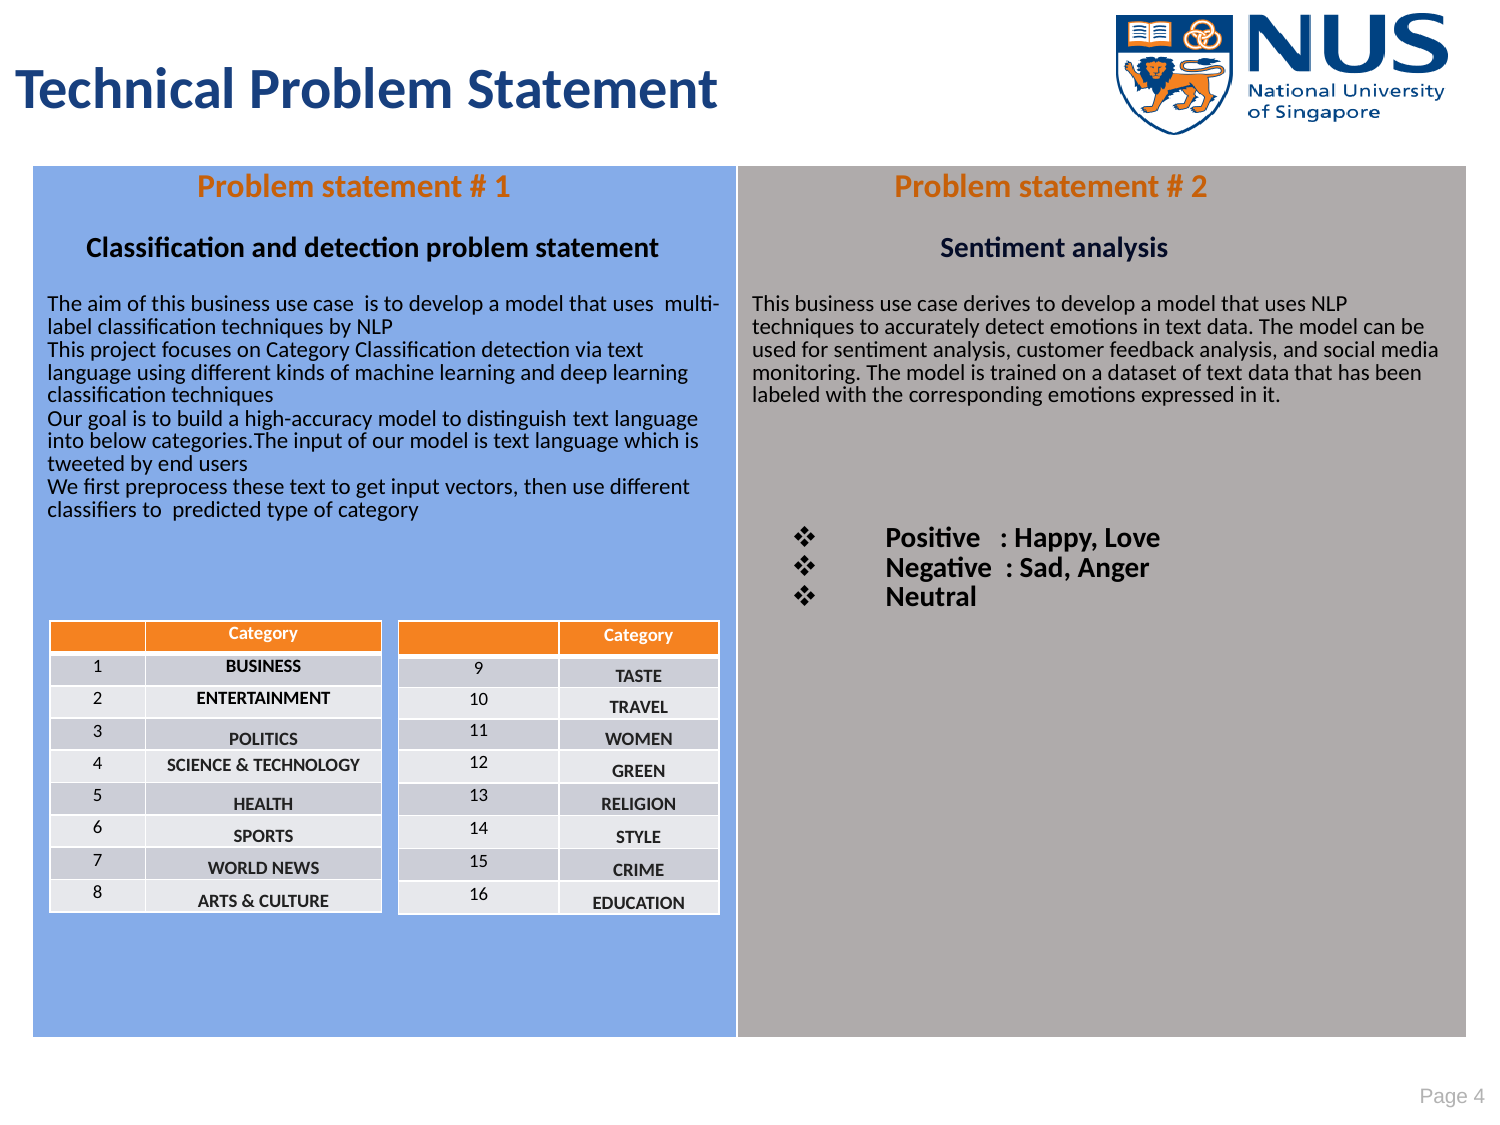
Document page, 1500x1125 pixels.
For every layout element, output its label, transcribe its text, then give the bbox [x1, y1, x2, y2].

table_cell STYLE [560, 816, 718, 848]
table_cell 8 [51, 880, 145, 911]
table_cell SPORTS [146, 816, 381, 846]
table_cell CRIME [560, 849, 718, 880]
table_cell 11 [399, 720, 558, 749]
table_cell SCIENCE & TECHNOLOGY [146, 751, 381, 782]
table_cell 4 [51, 751, 145, 782]
table_cell 5 [51, 783, 145, 814]
title Technical Problem Statement [0, 44, 1083, 135]
table_cell TRAVEL [560, 688, 718, 718]
table_cell WOMEN [560, 720, 718, 749]
table_cell 16 [399, 882, 558, 913]
table_cell 13 [399, 784, 558, 815]
table_cell POLITICS [146, 719, 381, 749]
table_cell 2 [51, 687, 145, 717]
table_cell HEALTH [146, 783, 381, 814]
table_cell 15 [399, 849, 558, 880]
table_cell 6 [51, 816, 145, 846]
picture [1115, 13, 1476, 135]
slide_number Page 4 [1312, 1065, 1500, 1125]
table_cell 14 [399, 816, 558, 848]
table_cell RELIGION [560, 784, 718, 815]
table_header Category [146, 622, 381, 651]
table_cell 1 [51, 656, 145, 685]
table_cell 9 [399, 659, 558, 687]
table_cell 7 [51, 848, 145, 879]
table_header [399, 622, 558, 654]
table_cell BUSINESS [146, 656, 381, 685]
table_cell EDUCATION [560, 882, 718, 913]
table_cell 12 [399, 751, 558, 782]
table_cell 10 [399, 688, 558, 718]
table_header Problem statement # 1 Classification and detection problem statement The aim of this business use case is to develop a model that uses multi-label classification techniques by NLP This project focuses on Category Classification detection via text language using different kinds of machine learning and deep learning classification techniques Our goal is to build a high-accuracy model to distinguish text language into below categories.The input of our model is text language which is tweeted by end users We first preprocess these text to get input vectors, then use different classifiers to predicted type of category [33, 166, 736, 1037]
table_cell GREEN [560, 751, 718, 782]
table_cell TASTE [560, 659, 718, 687]
table_cell WORLD NEWS [146, 848, 381, 879]
table_cell ENTERTAINMENT [146, 687, 381, 717]
table_header Category [560, 622, 718, 654]
table_header [51, 622, 145, 651]
table_cell 3 [51, 719, 145, 749]
table_cell ARTS & CULTURE [146, 880, 381, 911]
table_header Problem statement # 2 Sentiment analysis This business use case derives to develop a model that uses NLP techniques to accurately detect emotions in text data. The model can be used for sentiment analysis, customer feedback analysis, and social media monitoring. The model is trained on a dataset of text data that has been labeled with the corresponding emotions expressed in it. Positive : Happy, Love Negative : Sad, Anger Neutral [738, 166, 1466, 1037]
